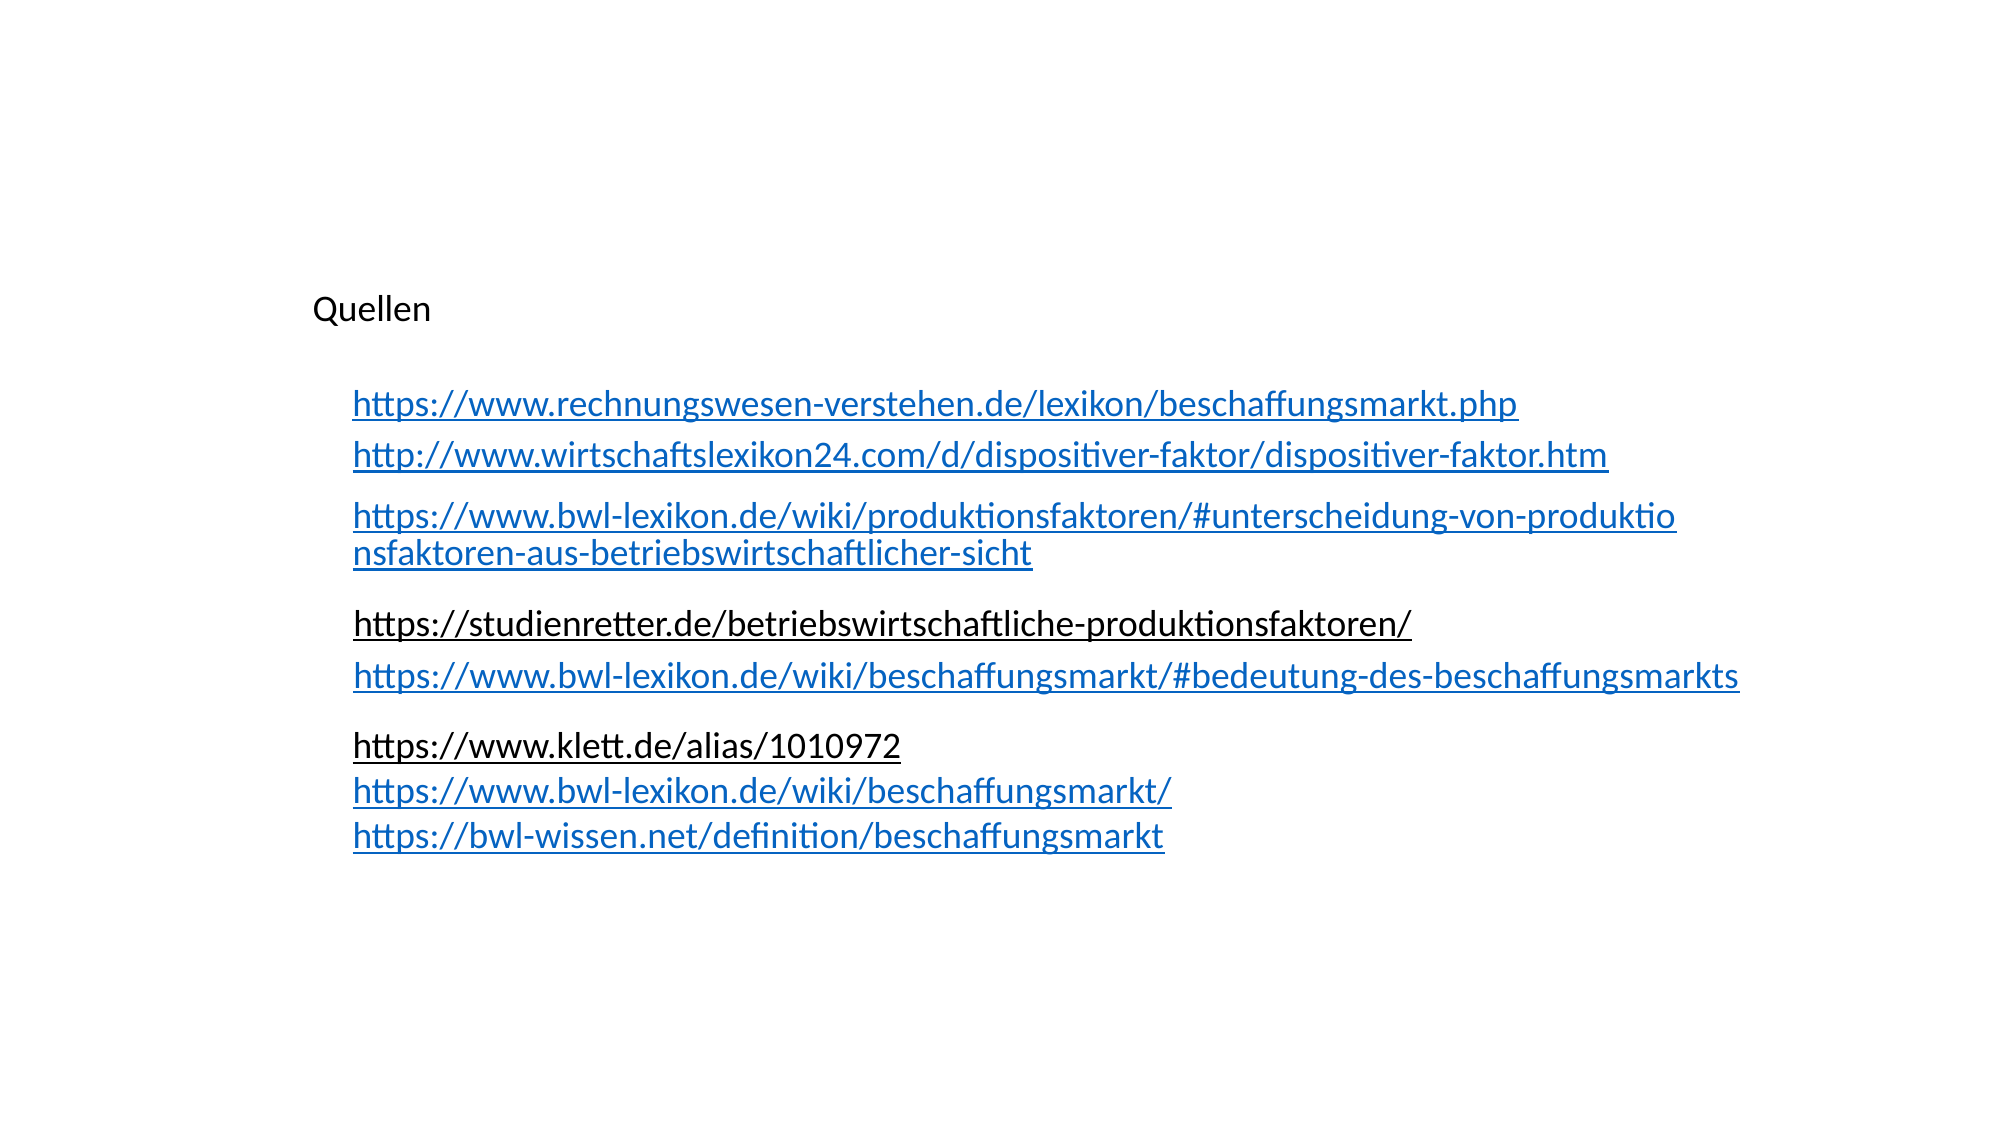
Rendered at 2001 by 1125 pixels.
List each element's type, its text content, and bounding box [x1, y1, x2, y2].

text_box https://studienretter.de/betriebswirtschaftliche-produktionsfaktoren/ [329, 591, 1587, 697]
text_box https://www.bwl-lexikon.de/wiki/beschaffungsmarkt/#bedeutung-des-beschaffungsmarkts [338, 643, 1779, 749]
text_box Quellen [297, 276, 966, 337]
text_box https://www.bwl-lexikon.de/wiki/produktionsfaktoren/#unterscheidung-von-produktionsfaktoren-aus-betriebswirtschaftlicher-sicht [337, 483, 1706, 589]
text_box http://www.wirtschaftslexikon24.com/d/dispositiver-faktor/dispositiver-faktor.htm [337, 422, 2000, 528]
text_box https://www.klett.de/alias/1010972 https://www.bwl-lexikon.de/wiki/beschaffungsmarkt/ https://bwl-wissen.net/definition/beschaffungsmarkt [337, 713, 1764, 864]
text_box https://www.rechnungswesen-verstehen.de/lexikon/beschaffungsmarkt.php [337, 370, 1646, 422]
